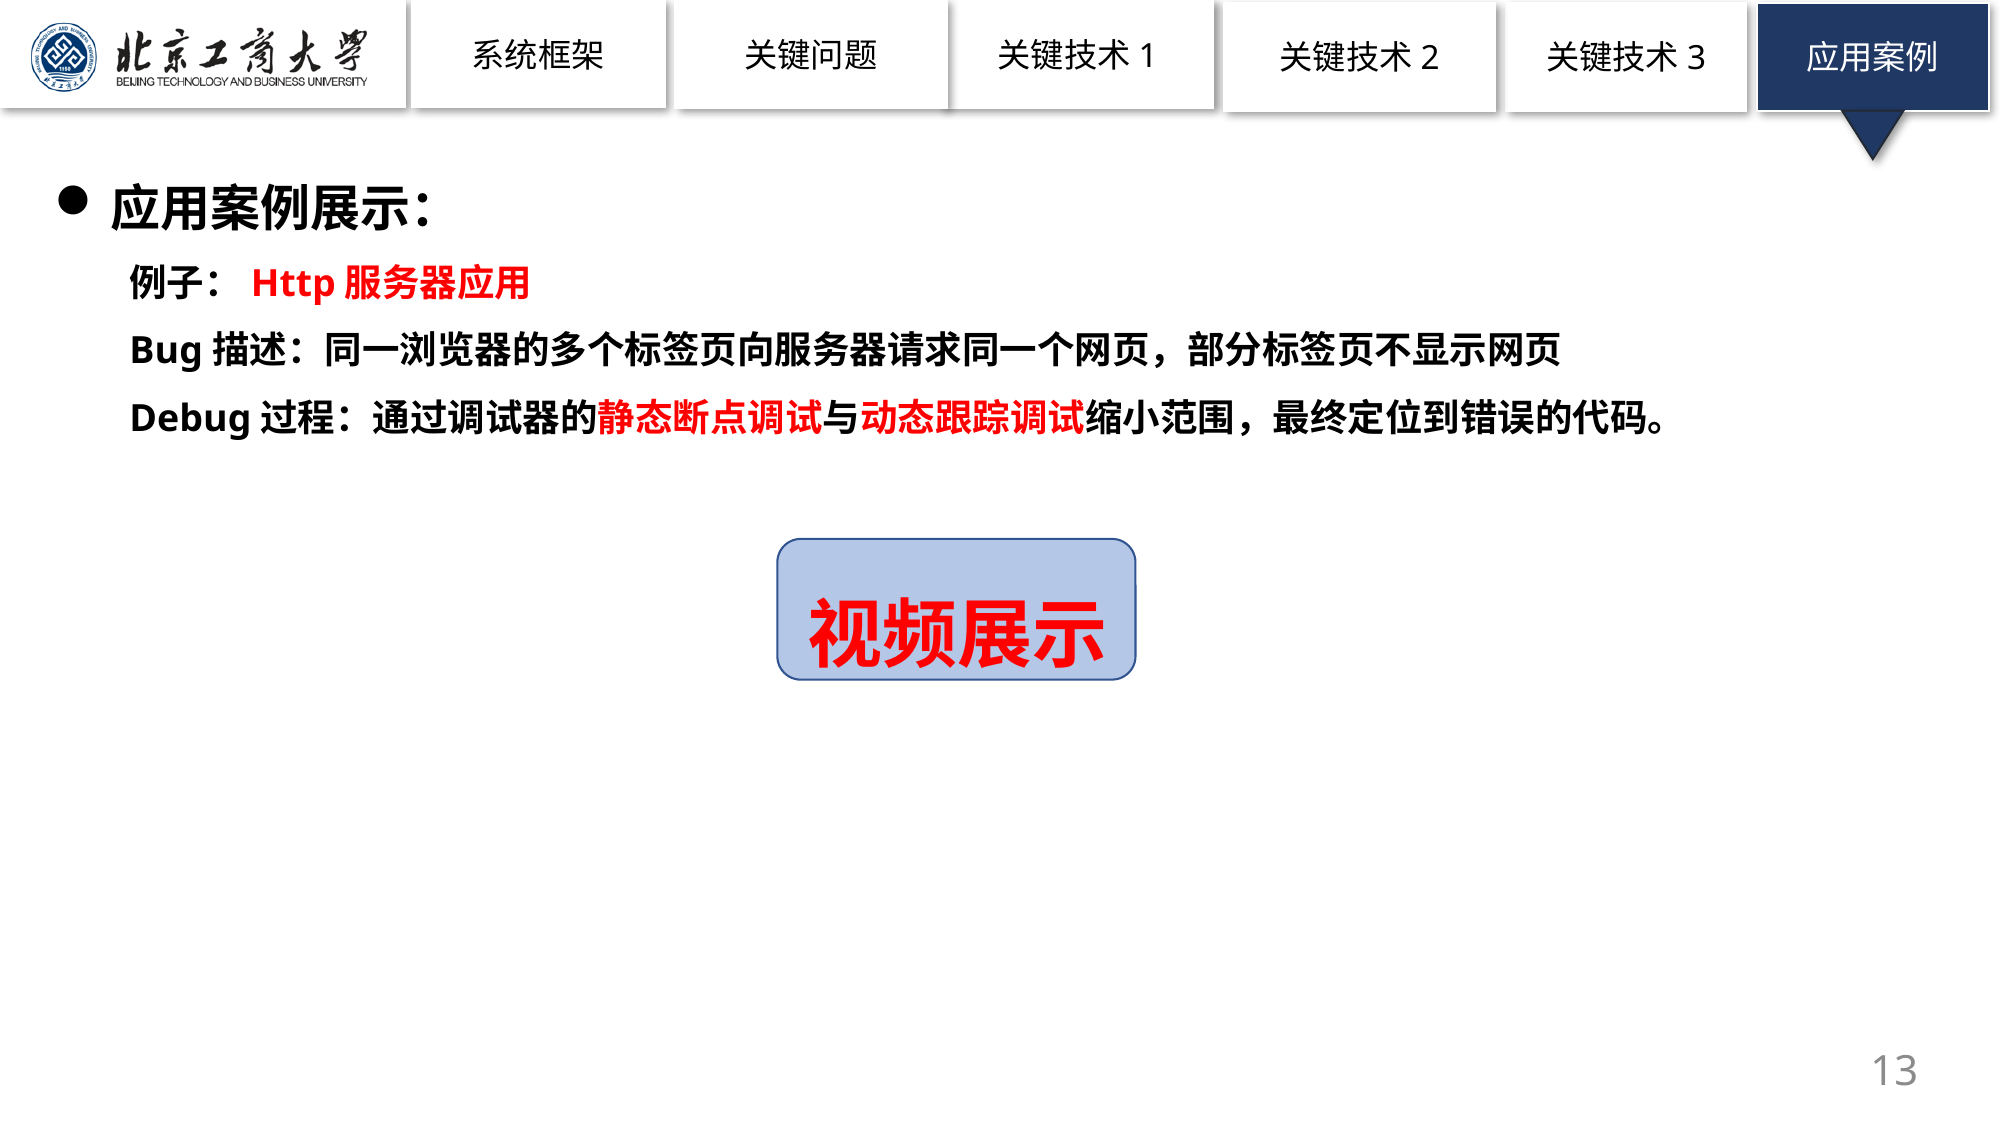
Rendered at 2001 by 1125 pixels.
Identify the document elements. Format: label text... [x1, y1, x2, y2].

text_box 关键技术1 [954, 0, 1214, 109]
text_box 关键技术2 [1223, 2, 1496, 112]
text_box 系统框架 [411, 0, 666, 108]
slide_number 13 [1483, 1042, 1934, 1103]
text_box 关键技术3 [1505, 2, 1747, 112]
text_box 应用案例展示： 例子：Http服务器应用 Bug描述：同一浏览器的多个标签页向服务器请求同一个网页，部分标签页不显示网页 Debug过程：通过调试器的静态断点调试与动态跟踪调试缩小范围，最终定位到错误的代码。 [38, 281, 1949, 506]
text_box 应用案例 [1756, 2, 1990, 112]
text_box 视频展示 [695, 534, 1146, 685]
picture [25, 7, 373, 106]
text_box [1840, 109, 1906, 161]
text_box [0, 0, 406, 108]
text_box 关键问题 [674, 0, 948, 109]
